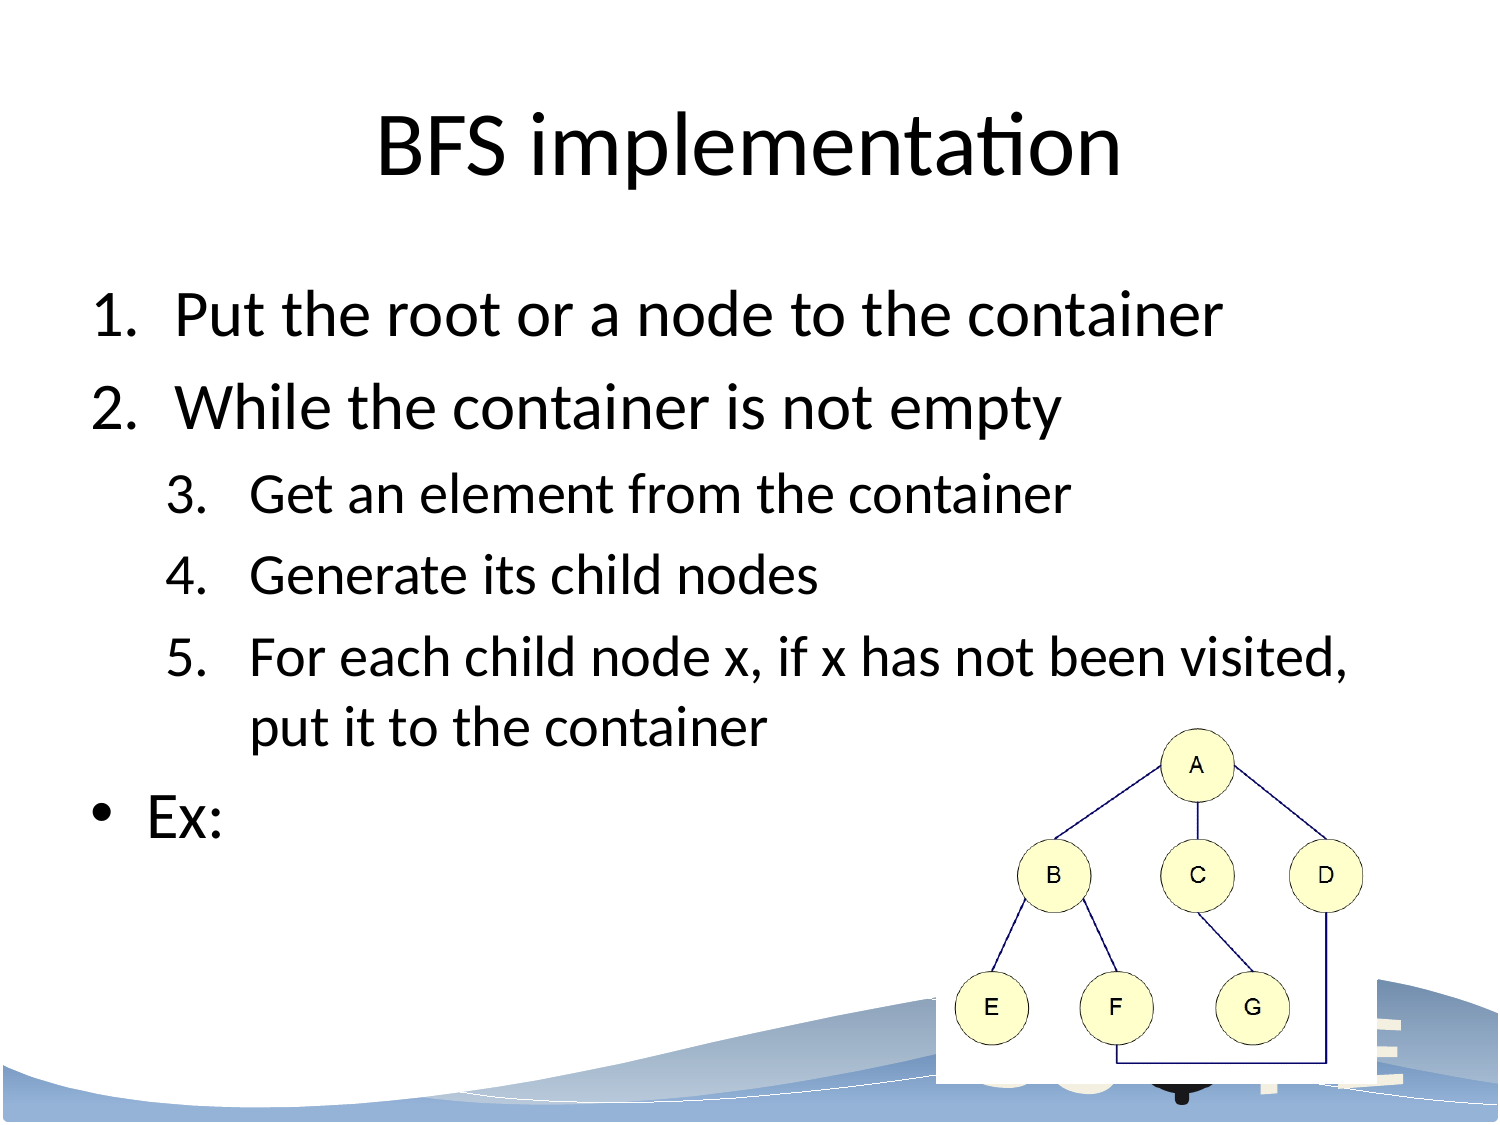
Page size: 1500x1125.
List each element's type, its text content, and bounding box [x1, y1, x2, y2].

title BFS implementation [75, 45, 1425, 233]
list Put the root or a node to the container While the container is not empty Get an element from the container Generate its child nodes For each child node x, if x has not been visited, put it to the container Ex: [75, 262, 1425, 1005]
picture [936, 716, 1377, 1105]
